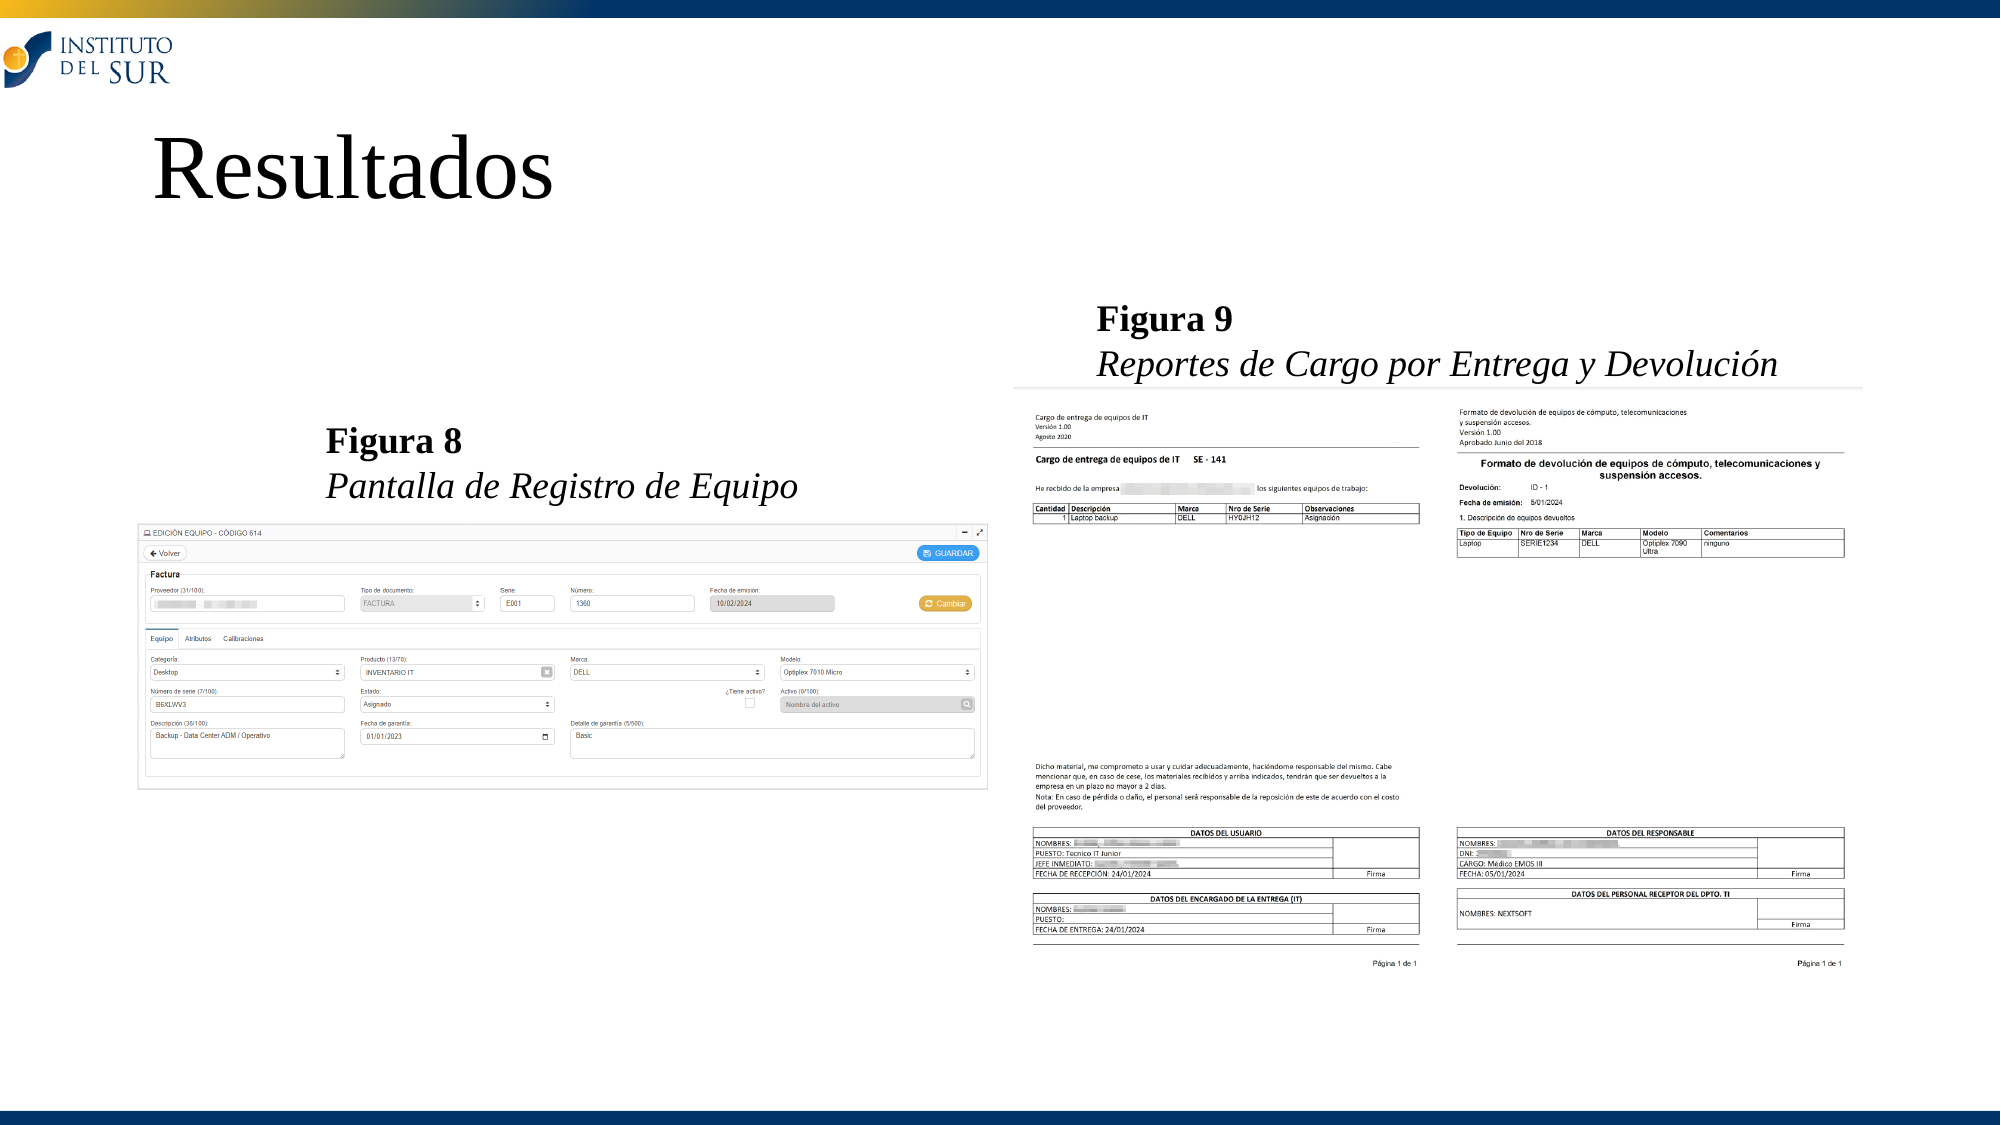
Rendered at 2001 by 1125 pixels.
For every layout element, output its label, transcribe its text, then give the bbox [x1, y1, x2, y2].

text_box Figura 9 Reportes de Cargo por Entrega y Devolución [1081, 286, 1794, 386]
text_box [0, 0, 2000, 19]
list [136, 522, 988, 790]
text_box Resultados [137, 59, 1863, 278]
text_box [1012, 386, 1863, 989]
text_box [0, 1109, 2000, 1125]
text_box Figura 8 Pantalla de Registro de Equipo [311, 408, 814, 514]
picture [0, 31, 173, 89]
